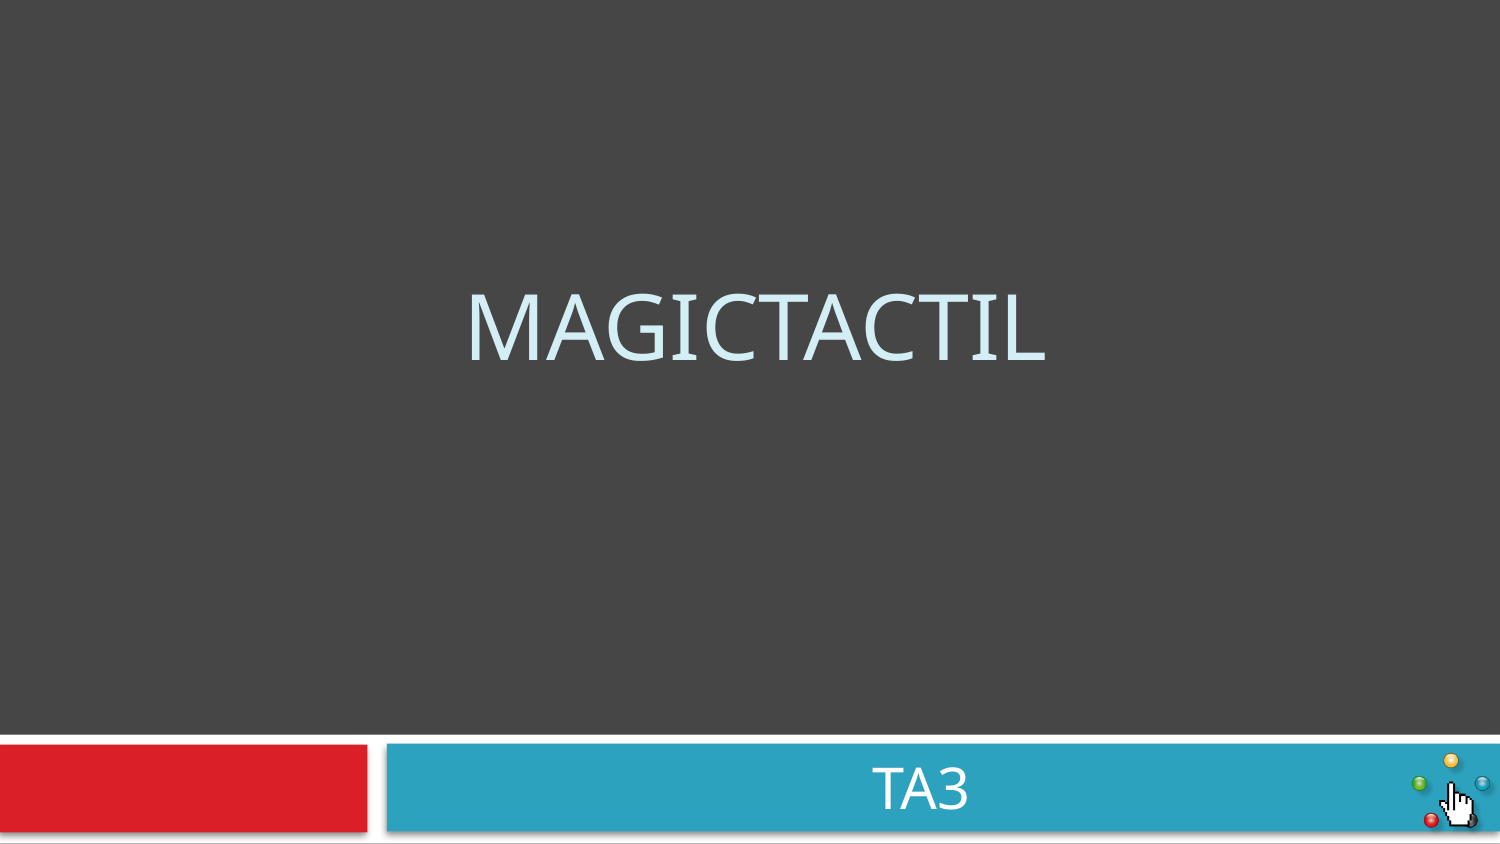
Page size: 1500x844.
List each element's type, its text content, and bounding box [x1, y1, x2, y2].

subtitle TA3 [387, 744, 1457, 829]
picture [1411, 752, 1500, 839]
title MagicTactil [371, 197, 1140, 387]
